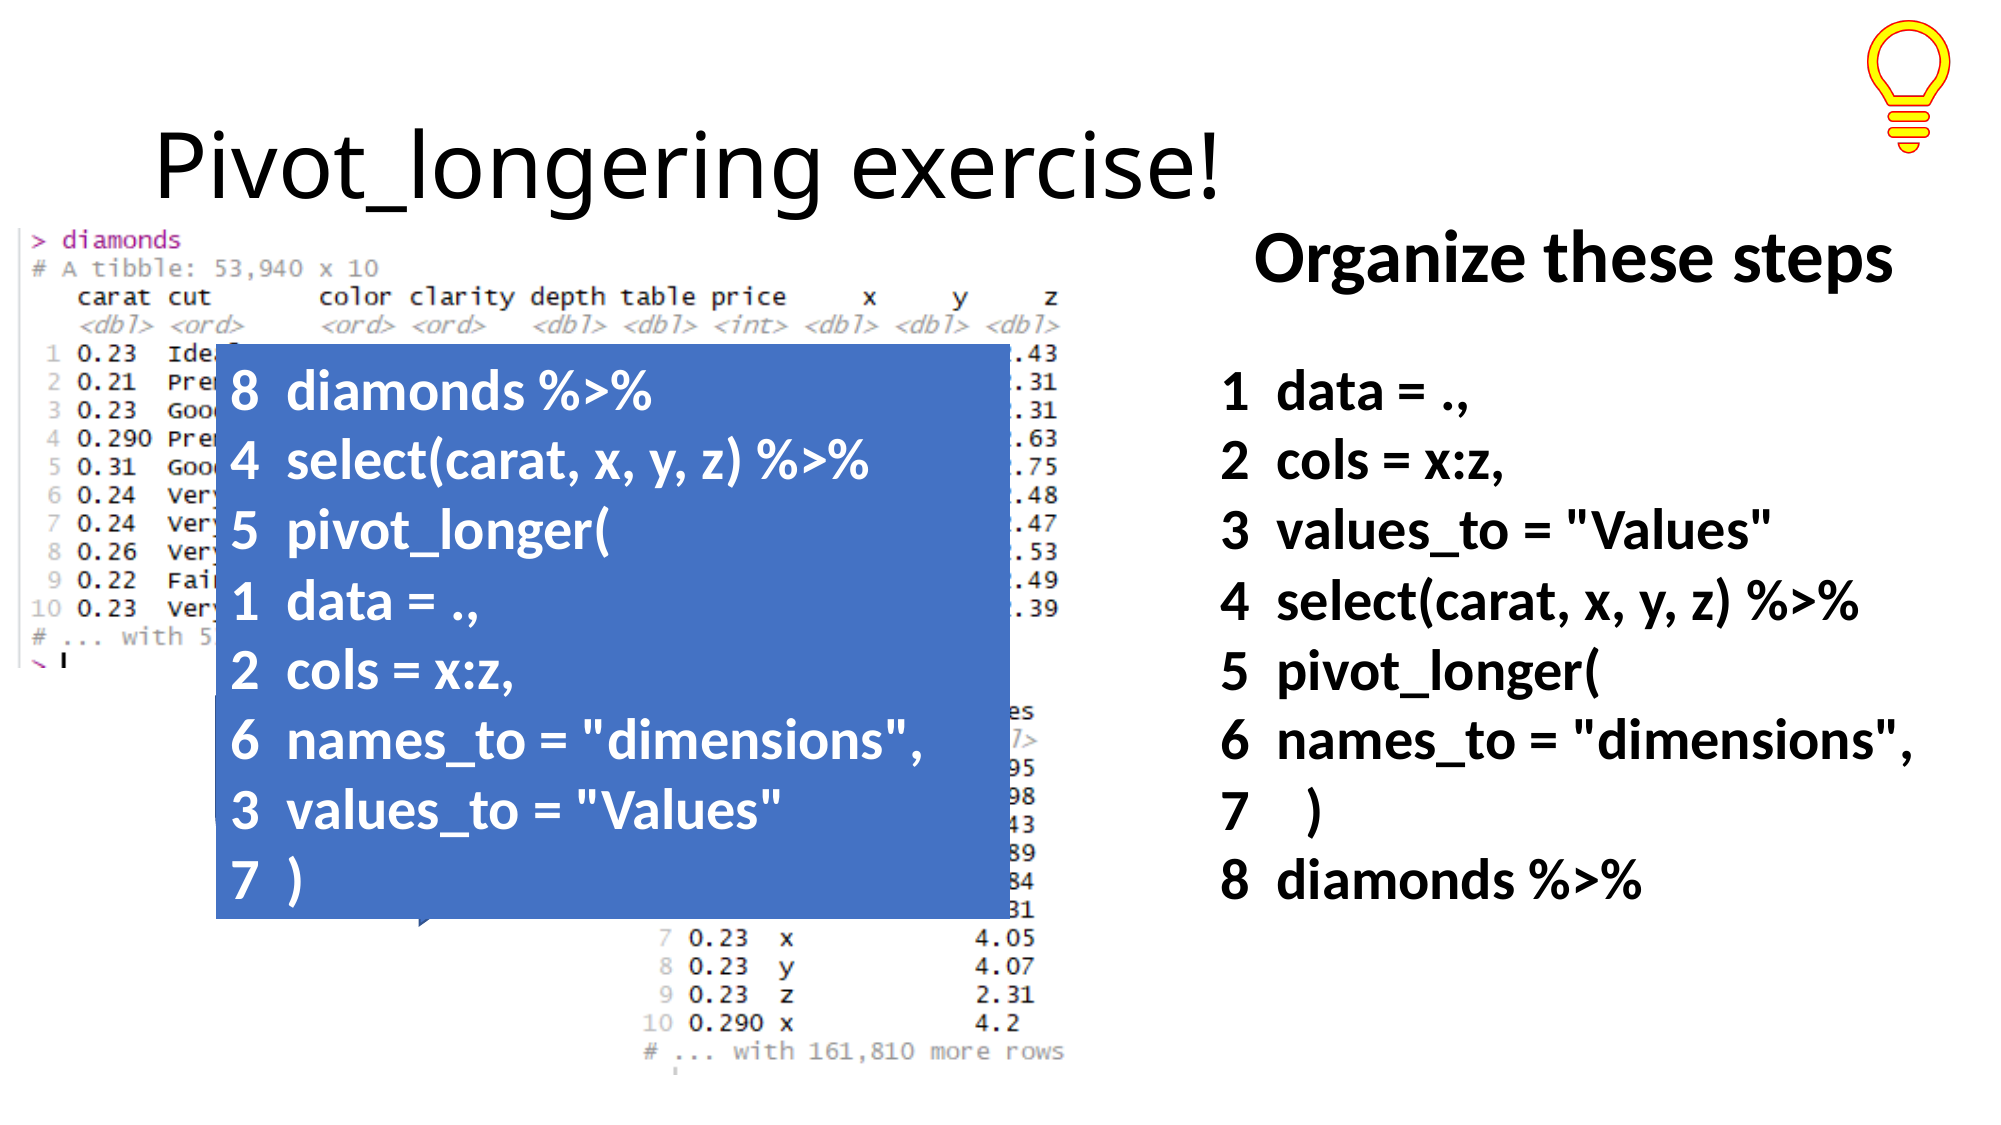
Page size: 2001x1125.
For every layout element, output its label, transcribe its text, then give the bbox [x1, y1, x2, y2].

text_box Organize these steps [1239, 200, 1910, 305]
picture [1833, 11, 1984, 162]
text_box [418, 919, 430, 927]
text_box 1 data = ., 2 cols = x:z, 3 values_to = "Values" 4 select(carat, x, y, z) %>% 5 pivot_longer( 6 names_to = "dimensions", ) 8 diamonds %>% [1206, 344, 2000, 989]
title Pivot_longering exercise! [137, 59, 1863, 278]
text_box 8 diamonds %>% 4 select(carat, x, y, z) %>% 5 pivot_longer( 1 data = ., 2 cols = x:z, 6 names_to = "dimensions", 3 values_to = "Values" 7 ) [216, 668, 638, 919]
picture [17, 228, 1076, 1075]
